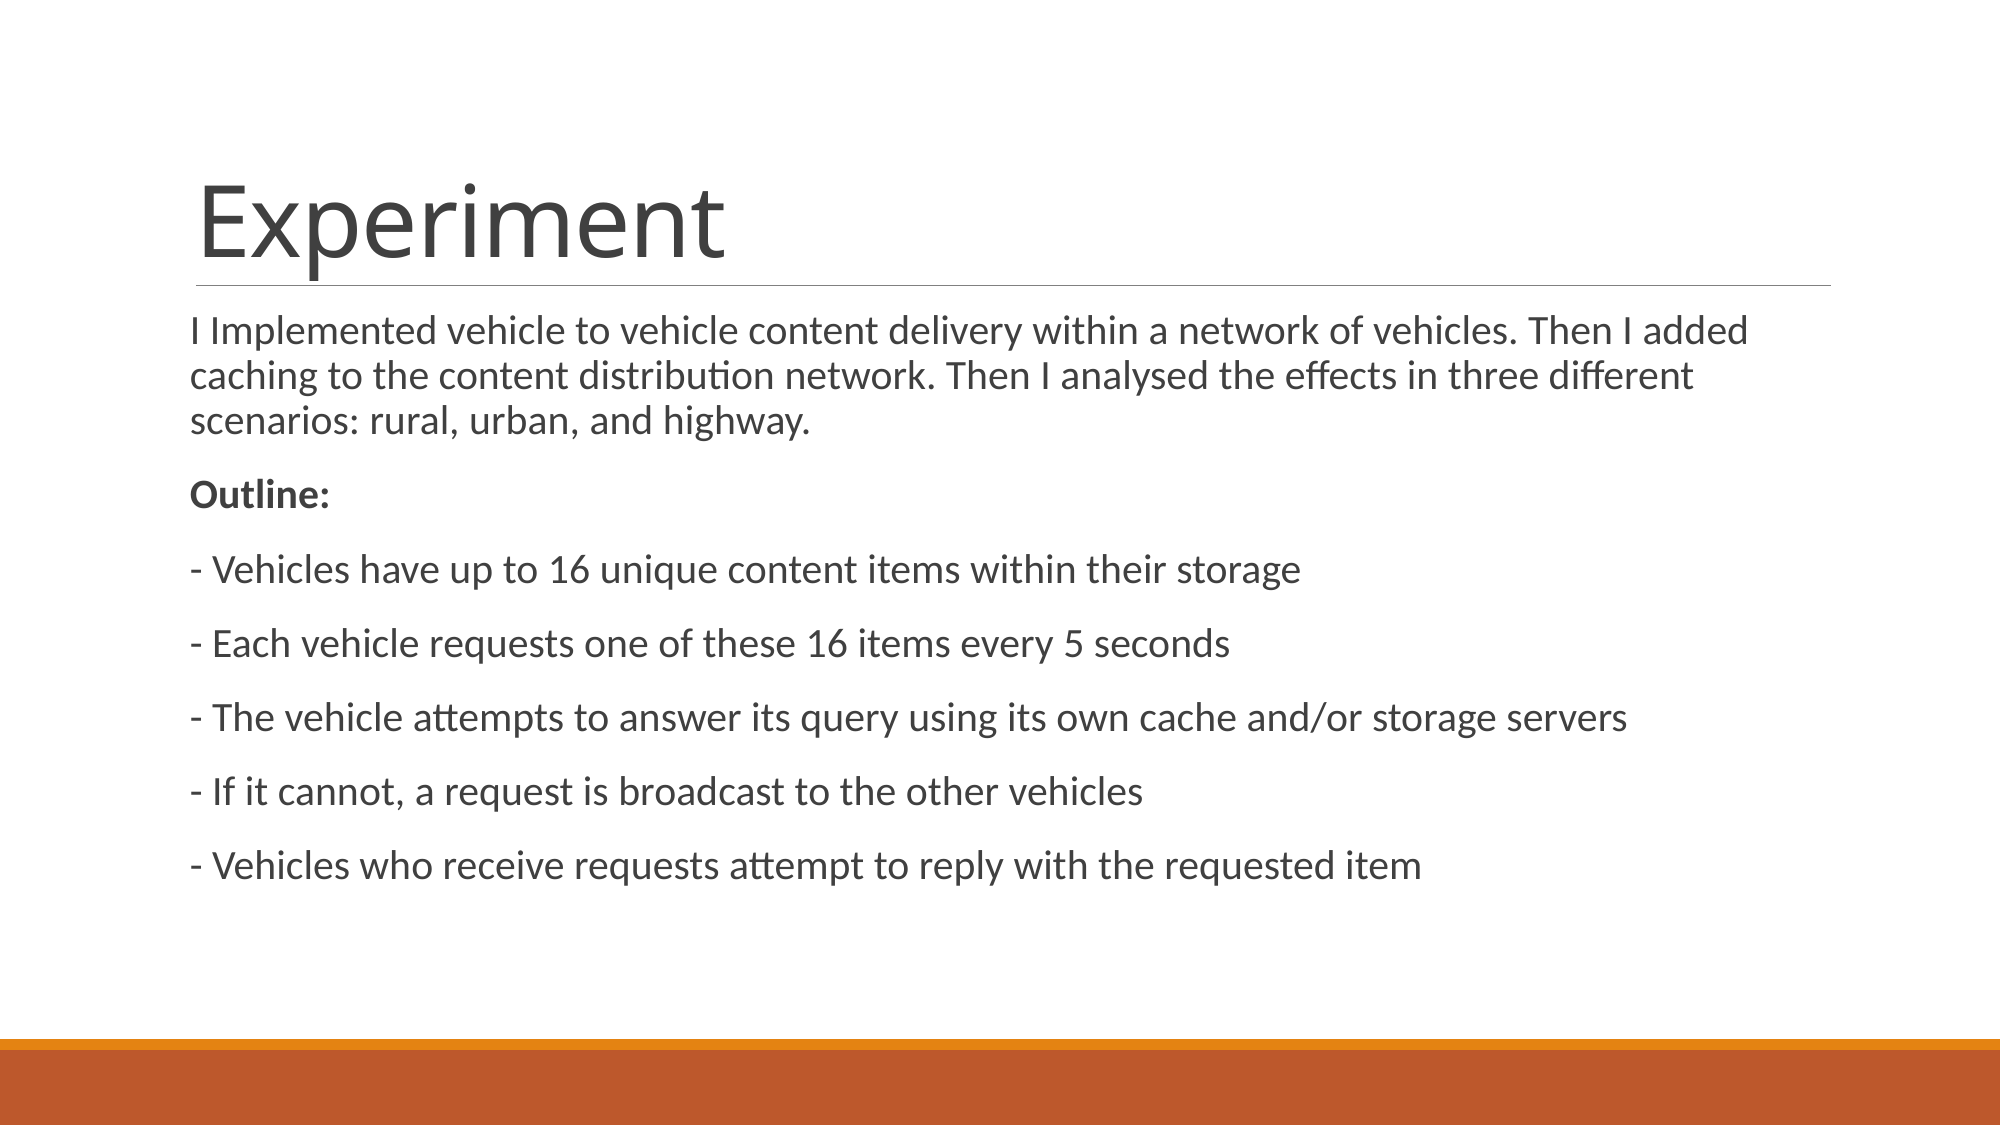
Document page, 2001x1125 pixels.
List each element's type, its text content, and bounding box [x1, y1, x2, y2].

list I Implemented vehicle to vehicle content delivery within a network of vehicles. Then I added caching to the content distribution network. Then I analysed the effects in three different scenarios: rural, urban, and highway. Outline: - Vehicles have up to 16 unique content items within their storage - Each vehicle requests one of these 16 items every 5 seconds - The vehicle attempts to answer its query using its own cache and/or storage servers - If it cannot, a request is broadcast to the other vehicles - Vehicles who receive requests attempt to reply with the requested item [174, 301, 1825, 962]
title Experiment [180, 47, 1830, 285]
